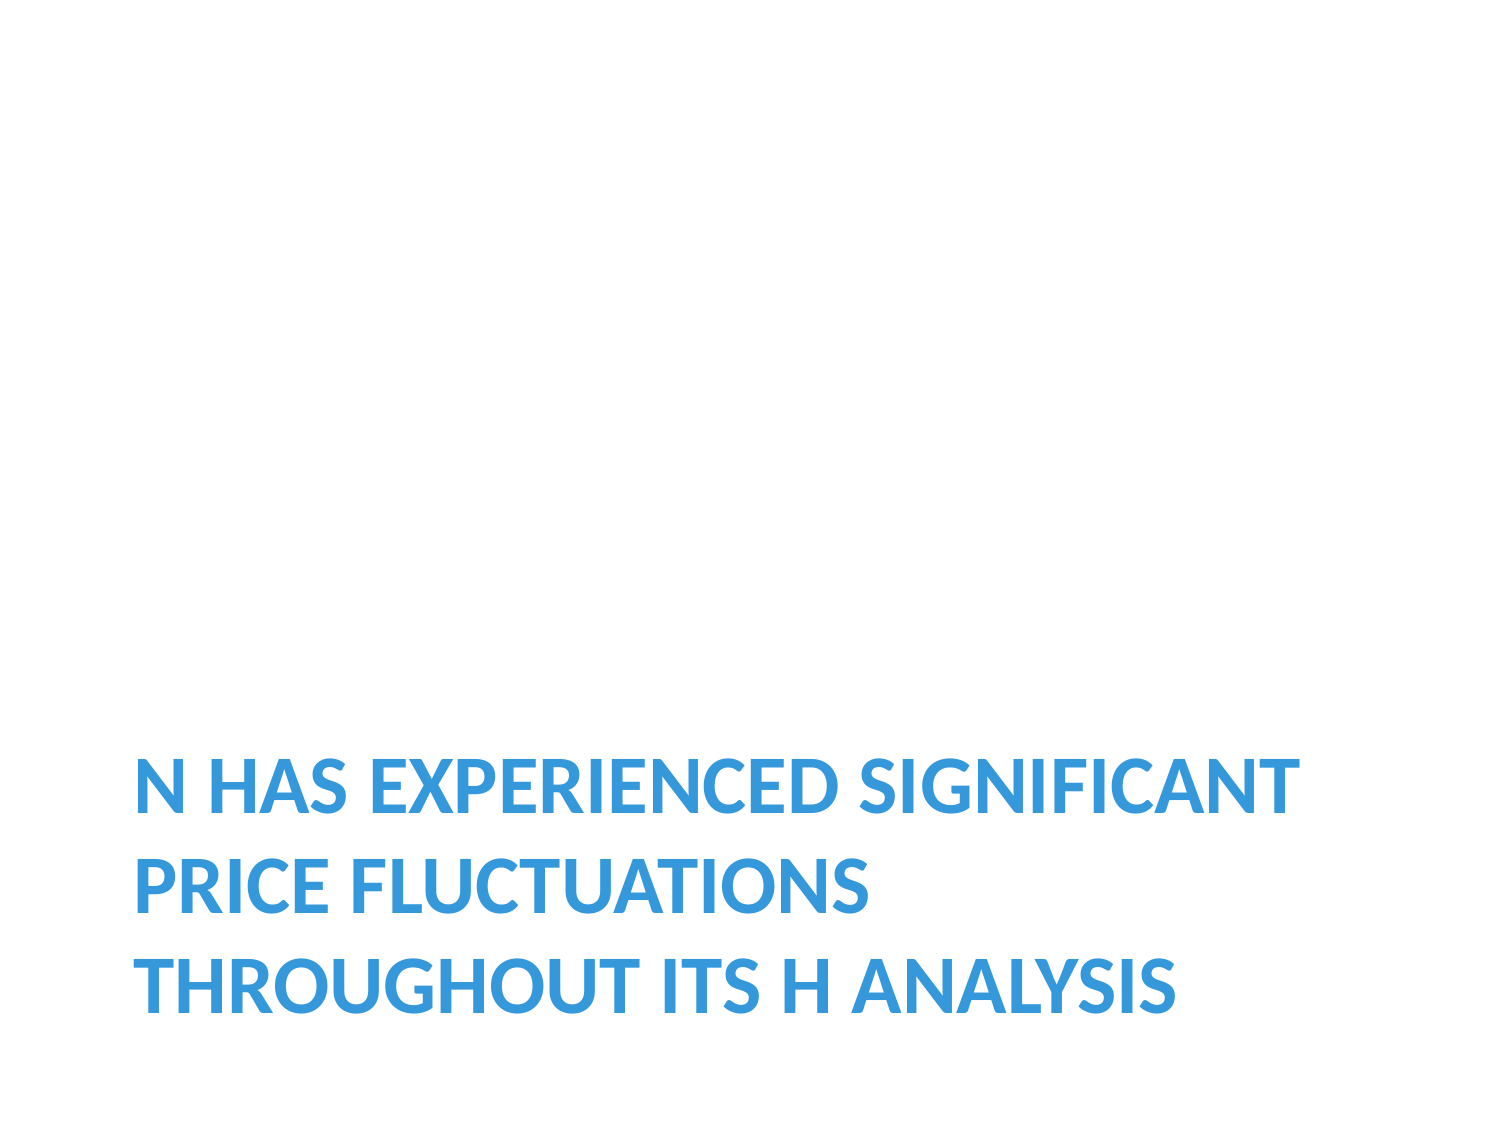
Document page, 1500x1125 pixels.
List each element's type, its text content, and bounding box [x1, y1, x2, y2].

title N Has Experienced Significant Price Fluctuations Throughout Its H Analysis [118, 722, 1394, 947]
